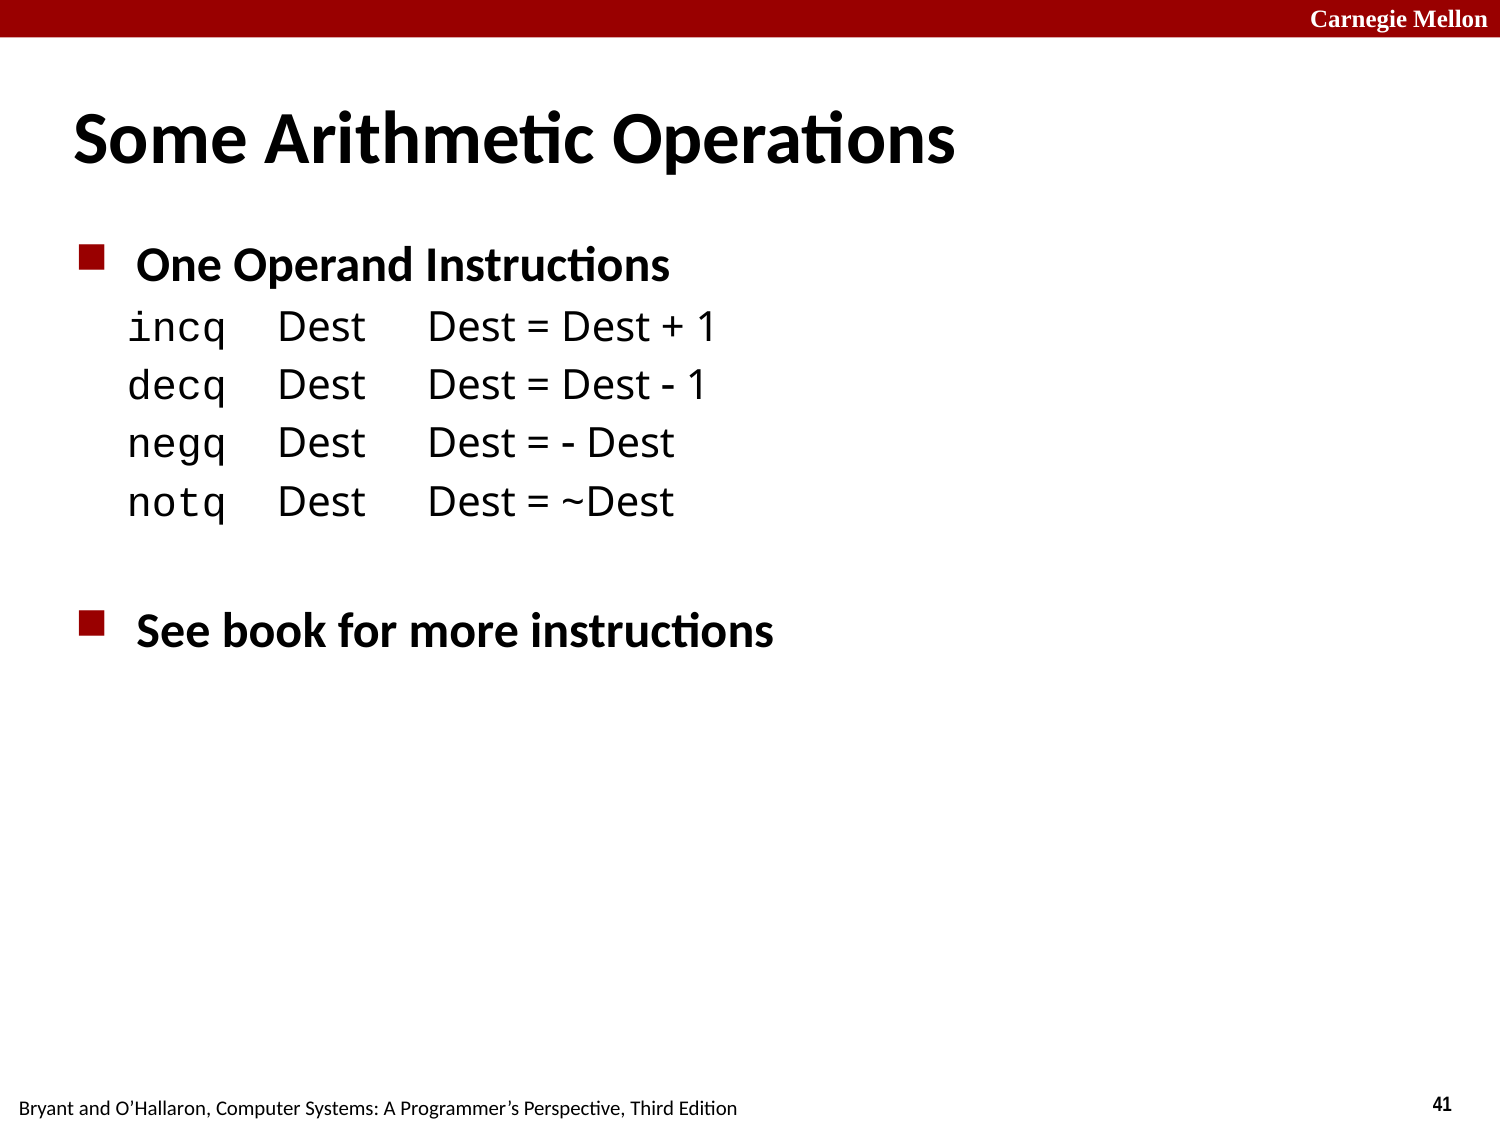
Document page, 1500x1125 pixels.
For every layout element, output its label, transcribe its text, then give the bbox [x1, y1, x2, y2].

title Some Arithmetic Operations [58, 71, 1305, 197]
list One Operand Instructions incq Dest Dest = Dest + 1 decq Dest Dest = Dest  1 negq Dest Dest =  Dest notq Dest Dest = ~Dest See book for more instructions [64, 223, 1361, 1040]
